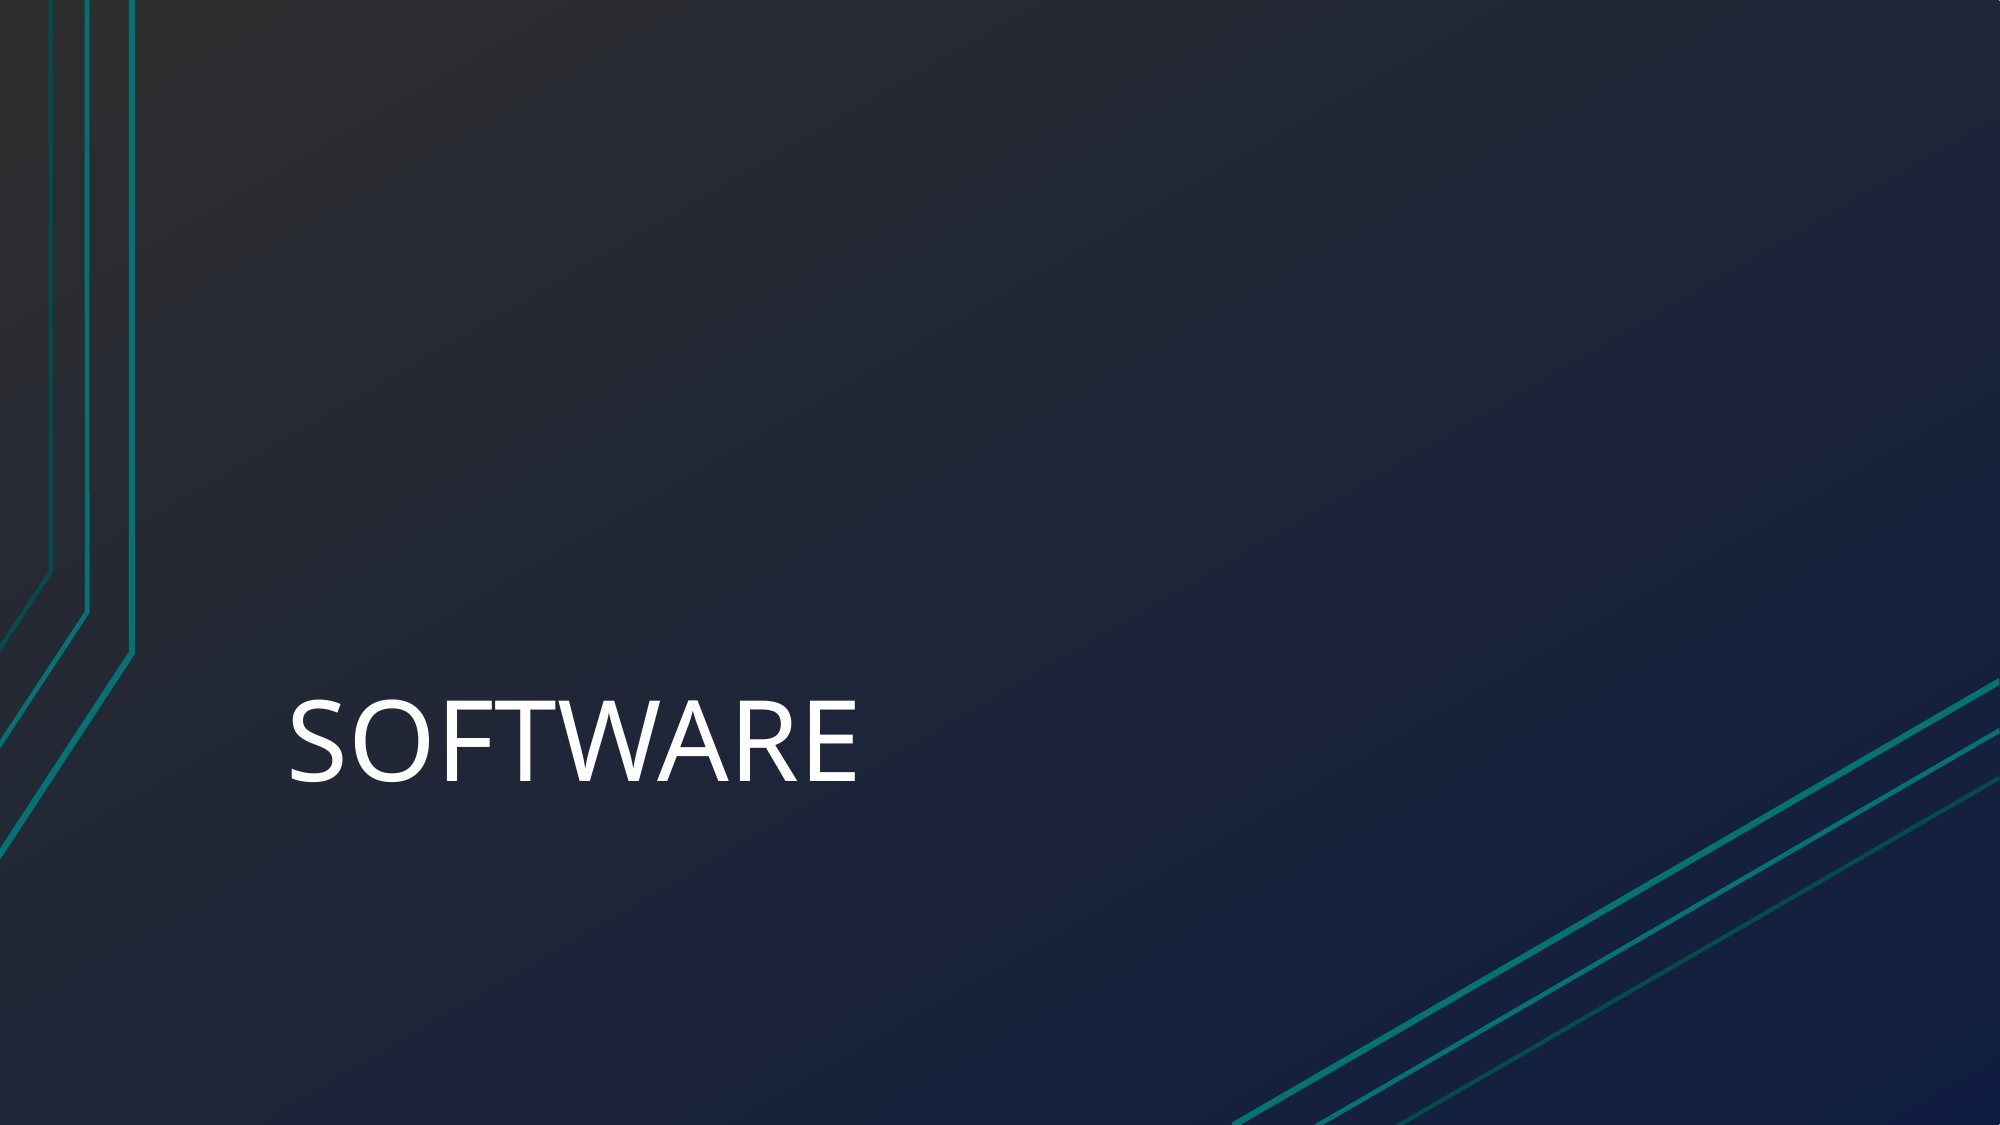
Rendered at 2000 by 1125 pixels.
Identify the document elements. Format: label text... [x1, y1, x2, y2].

title Software [266, 362, 1733, 816]
